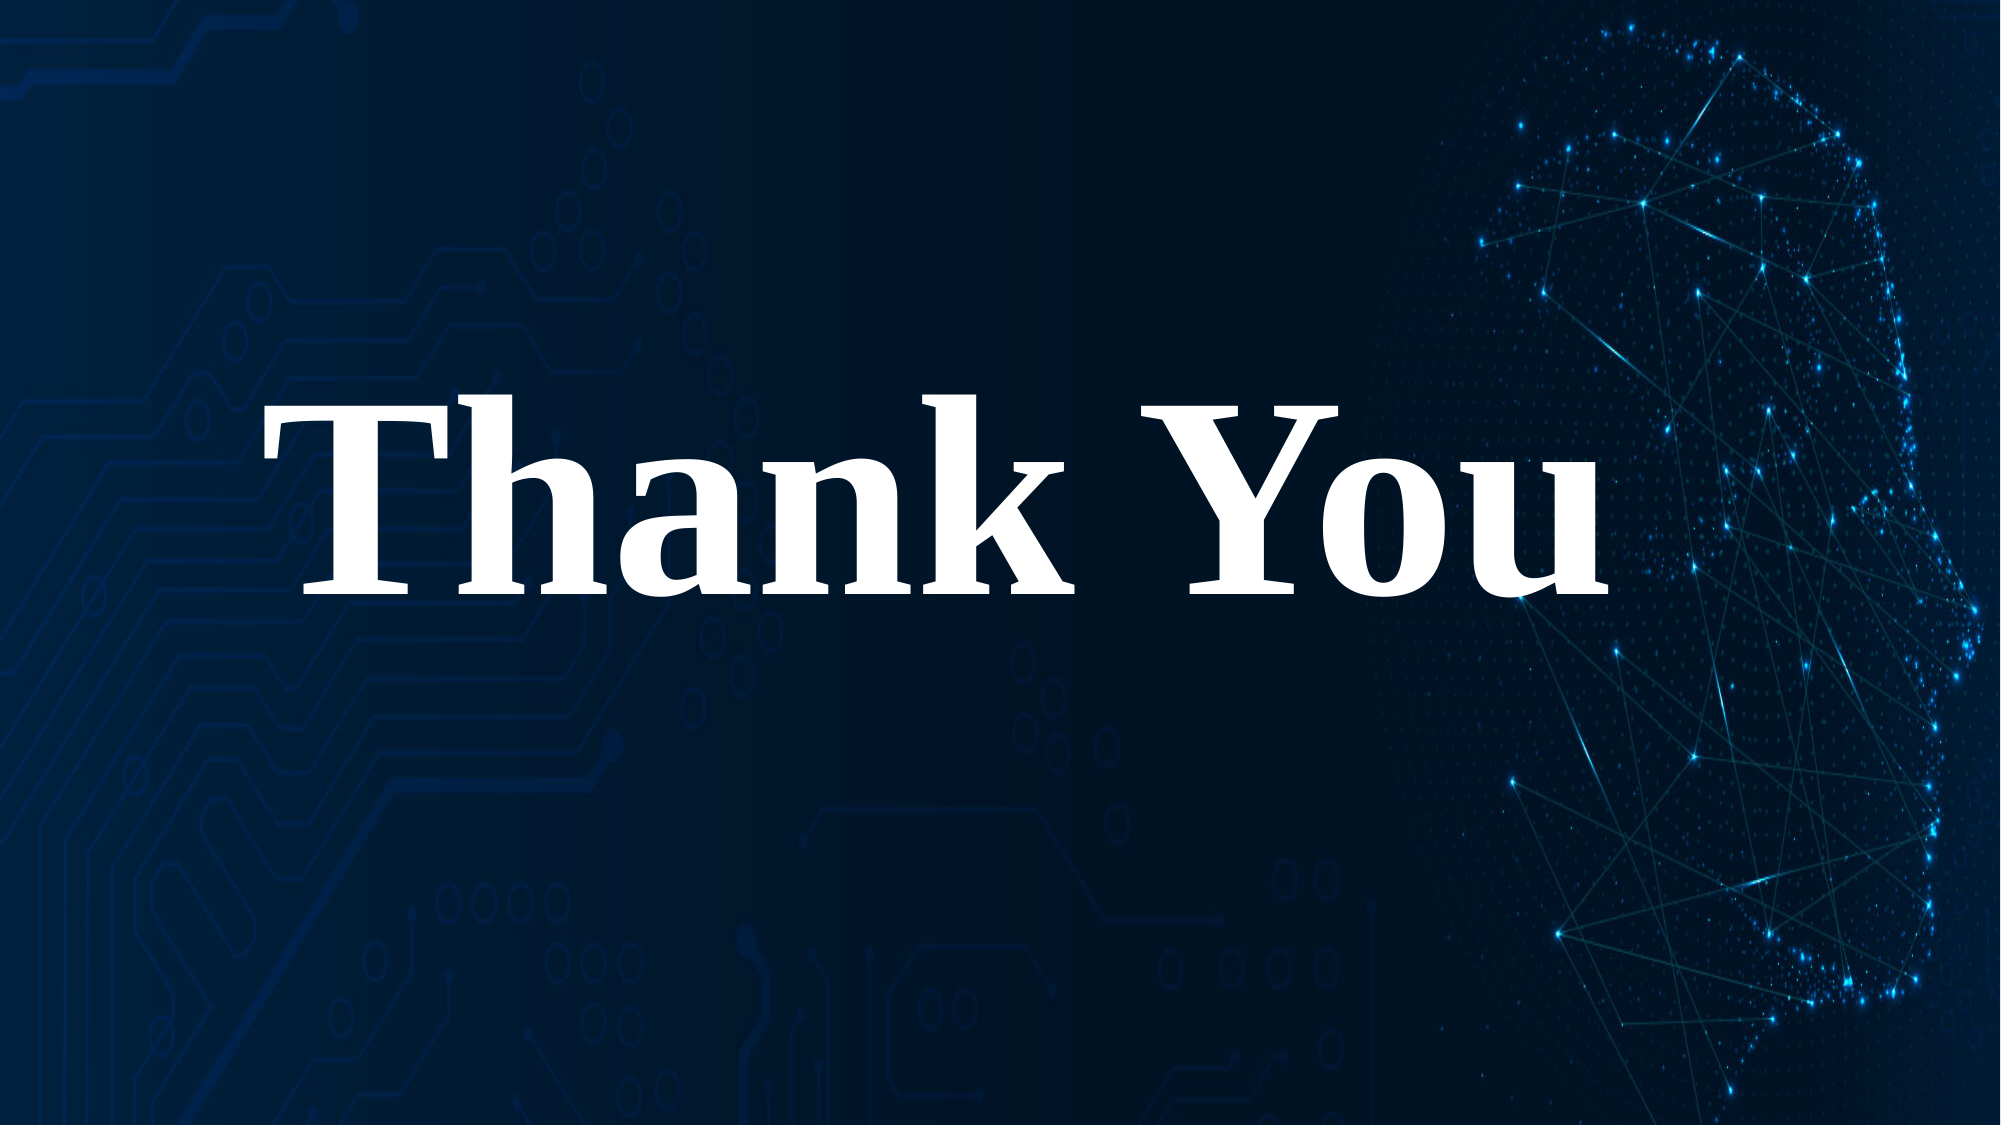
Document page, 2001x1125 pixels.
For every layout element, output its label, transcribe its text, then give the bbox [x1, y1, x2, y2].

text_box Thank You [245, 299, 1697, 660]
picture [0, 0, 2001, 1125]
